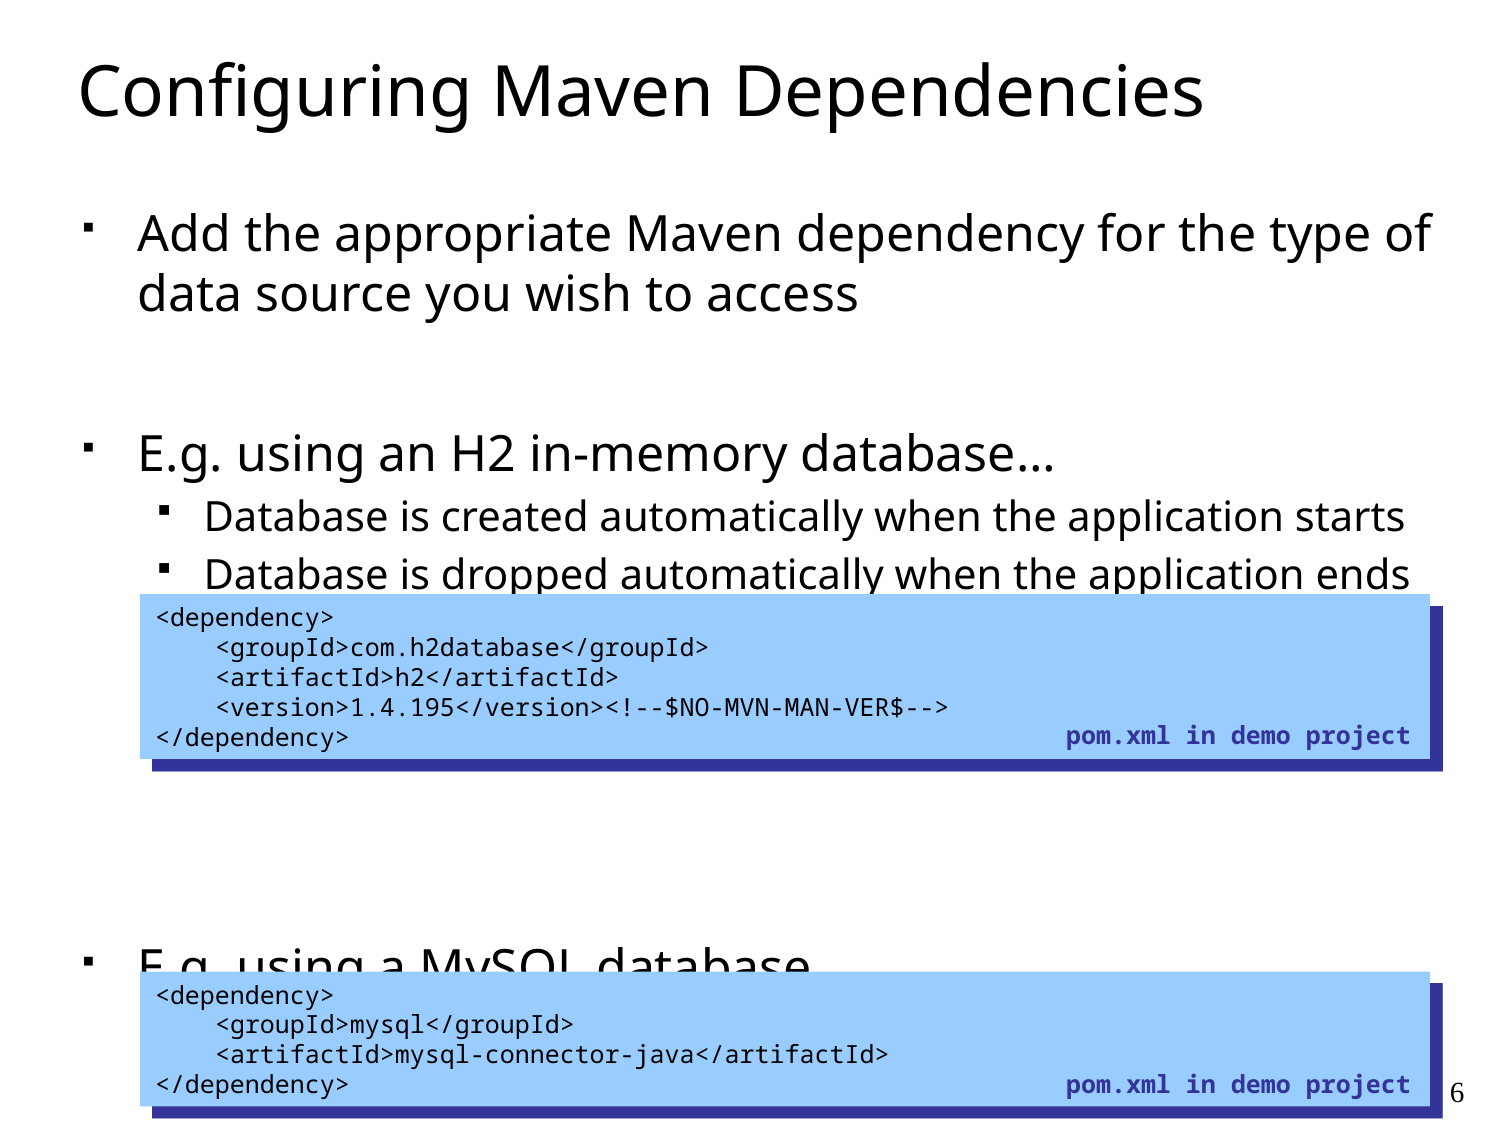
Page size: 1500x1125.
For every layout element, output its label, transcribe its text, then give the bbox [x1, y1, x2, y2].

text_box <dependency> <groupId>com.h2database</groupId> <artifactId>h2</artifactId> <version>1.4.195</version><!--$NO-MVN-MAN-VER$--> </dependency> [139, 594, 1430, 759]
text_box pom.xml in demo project [1051, 1061, 1427, 1107]
list Add the appropriate Maven dependency for the type of data source you wish to access E.g. using an H2 in-memory database… Database is created automatically when the application starts Database is dropped automatically when the application ends E.g. using a MySQL database… Database is not created/dropped automatically [66, 193, 1460, 1004]
text_box pom.xml in demo project [1051, 712, 1427, 757]
footer 6 [1443, 1040, 1497, 1117]
title Configuring Maven Dependencies [61, 24, 1465, 139]
text_box <dependency> <groupId>mysql</groupId> <artifactId>mysql-connector-java</artifactId> </dependency> [139, 971, 1430, 1107]
